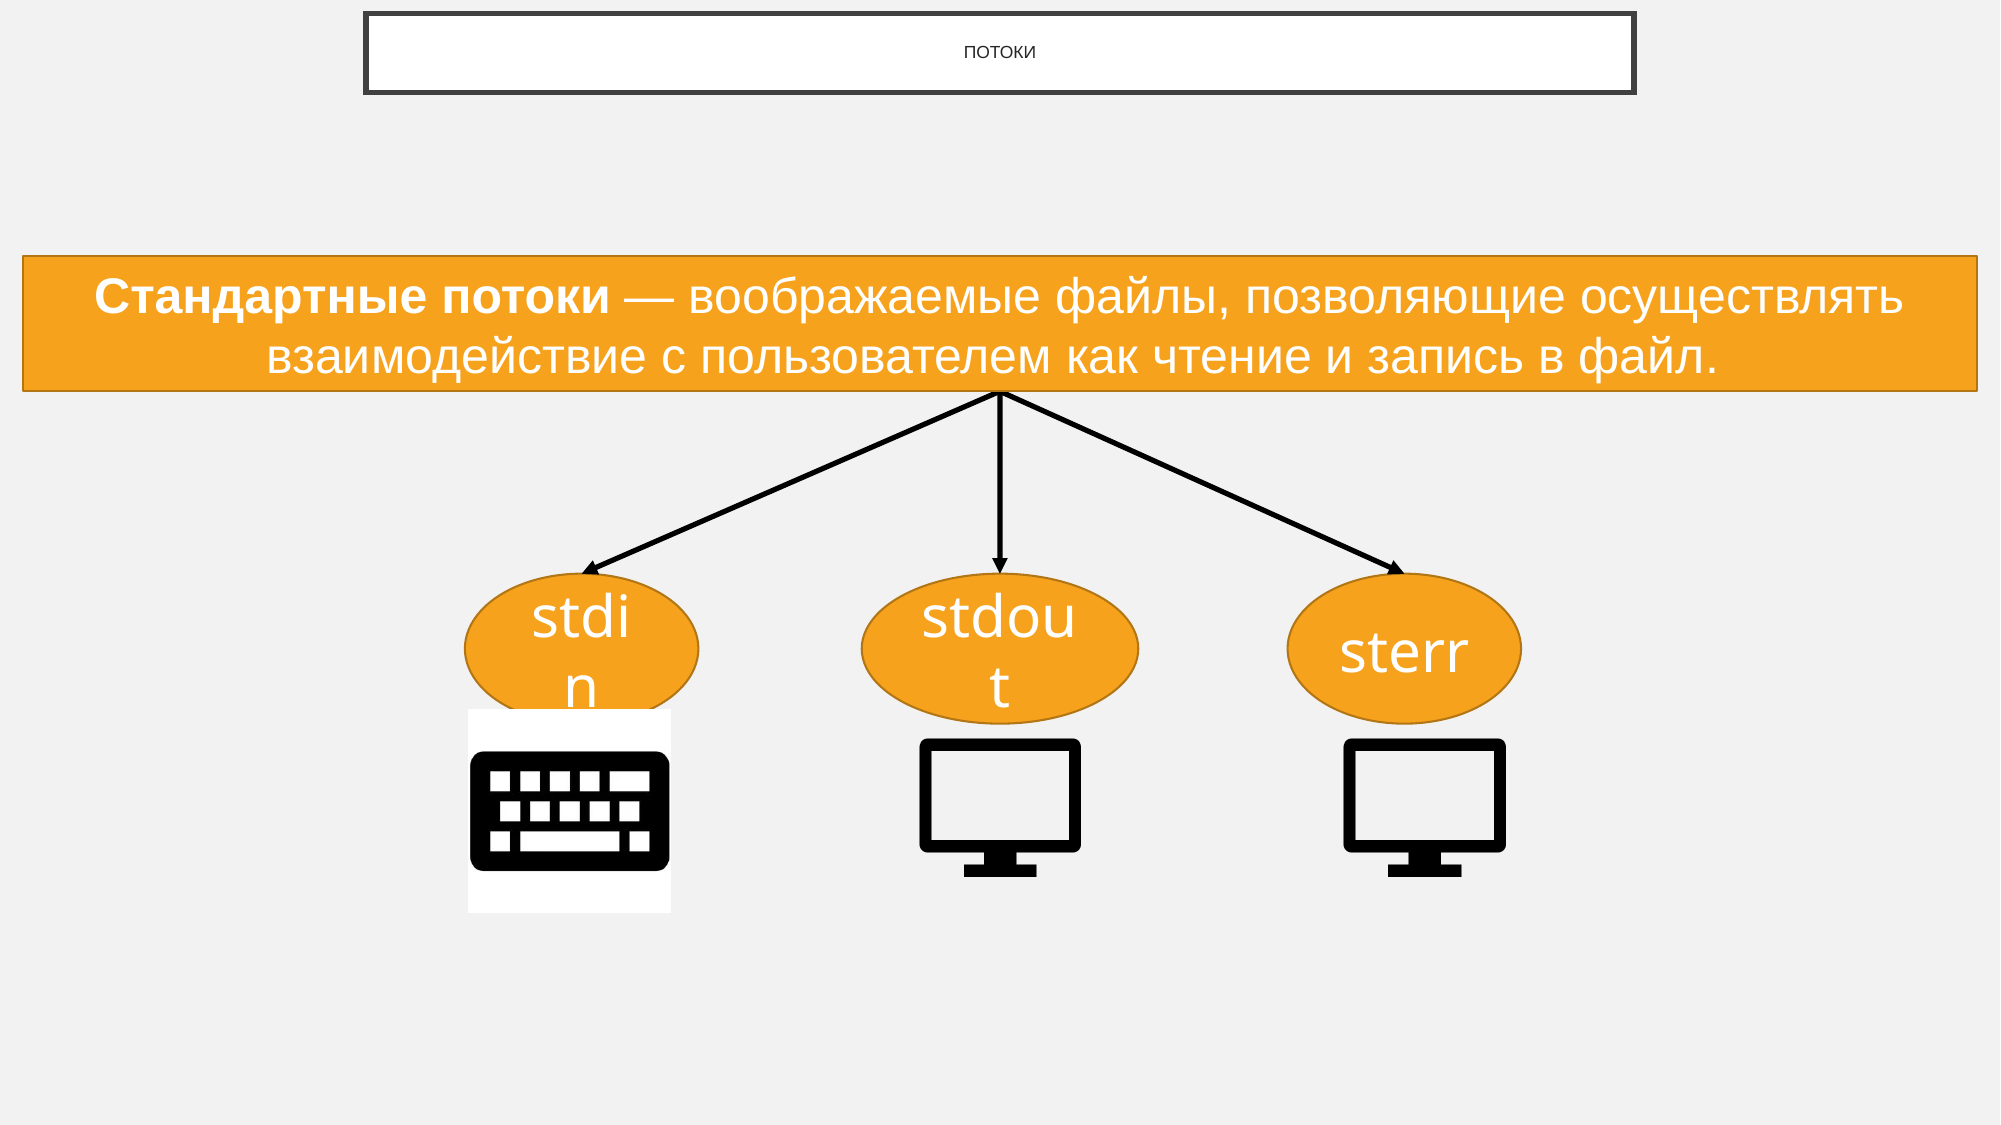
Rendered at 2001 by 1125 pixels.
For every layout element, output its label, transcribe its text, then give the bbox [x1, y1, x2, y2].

title ПОТОКИ [363, 11, 1637, 95]
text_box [22, 256, 1978, 913]
